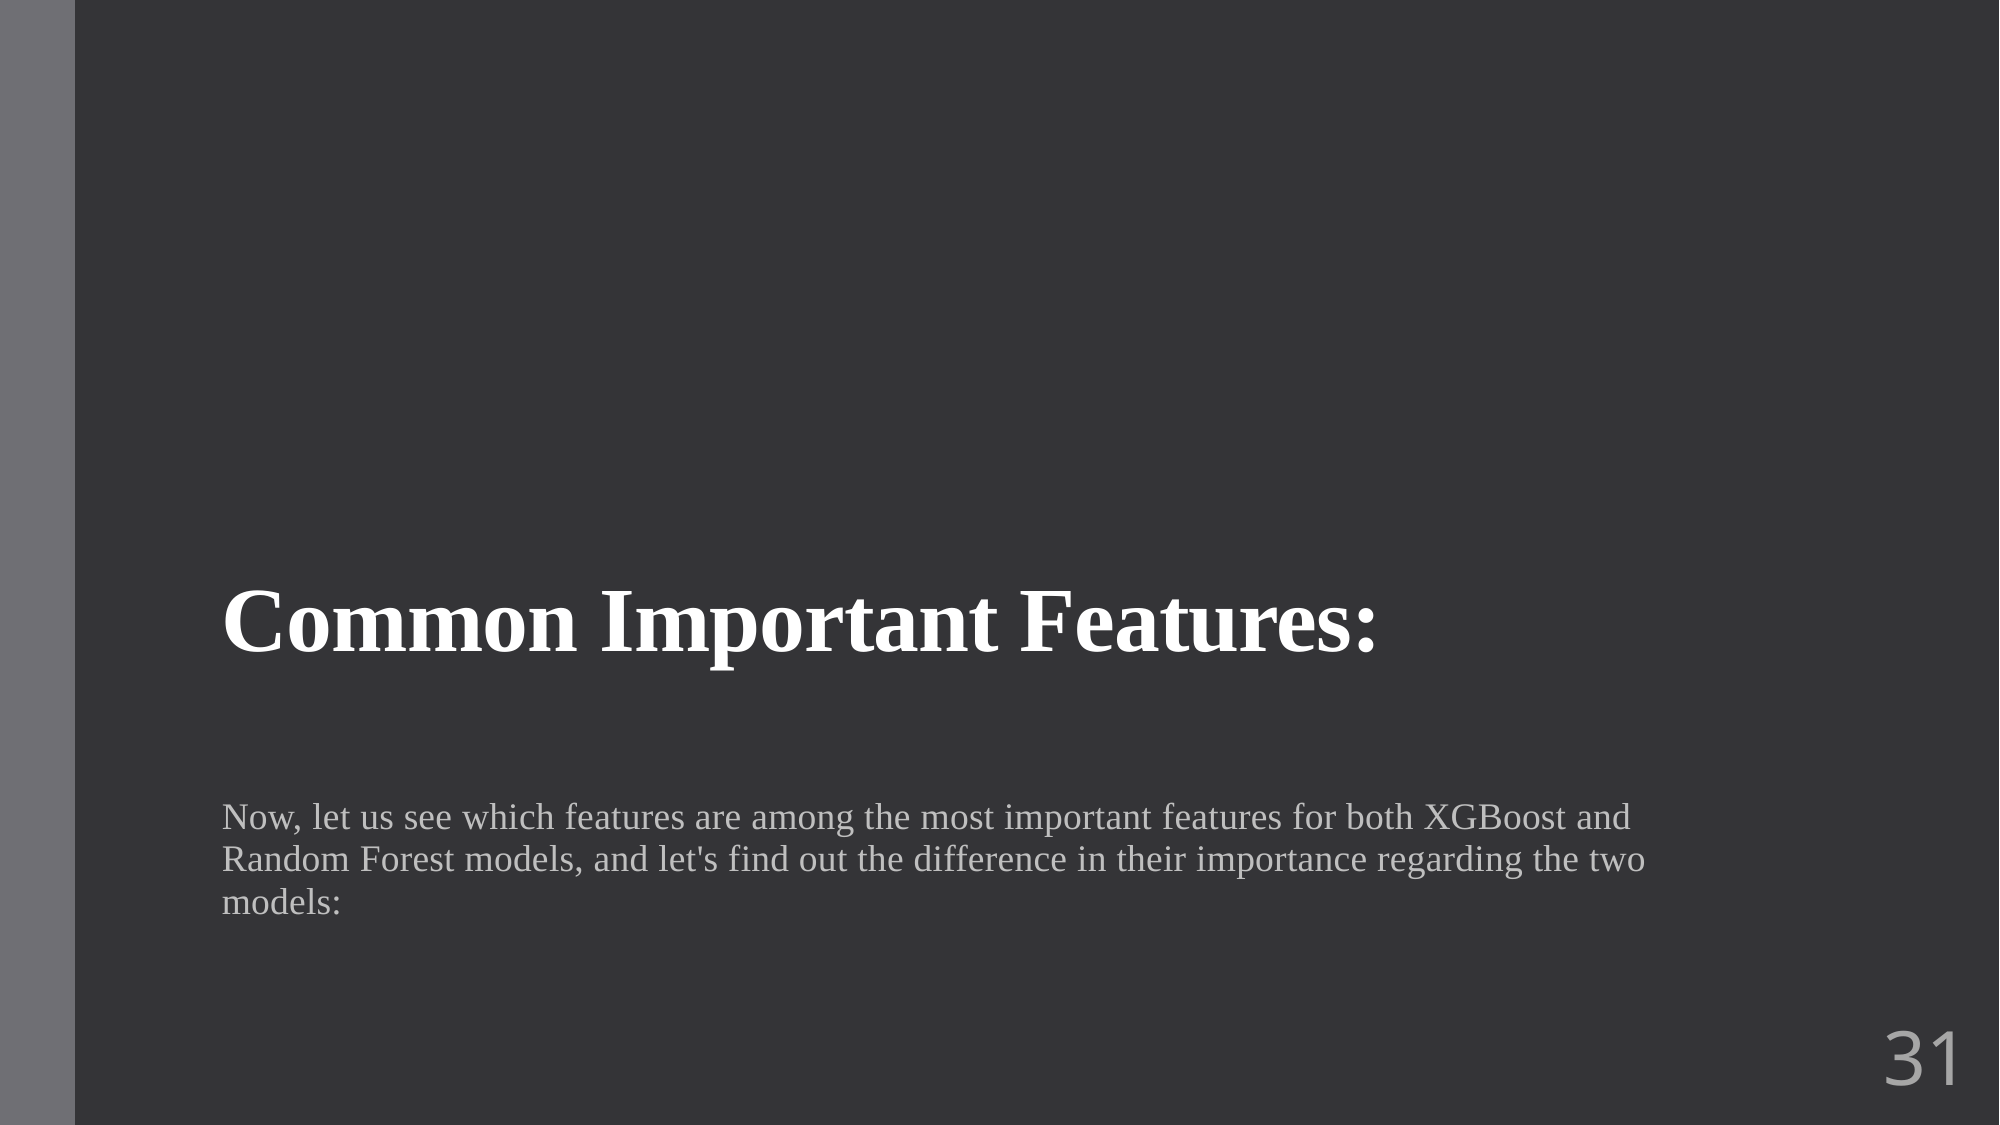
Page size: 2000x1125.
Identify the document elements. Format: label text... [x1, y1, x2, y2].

subtitle Now, let us see which features are among the most important features for both XGBoost and Random Forest models, and let's find out the difference in their importance regarding the two models: [206, 787, 1752, 1065]
title Common Important Features: [206, 124, 1752, 787]
slide_number 31 [1852, 1012, 2000, 1110]
